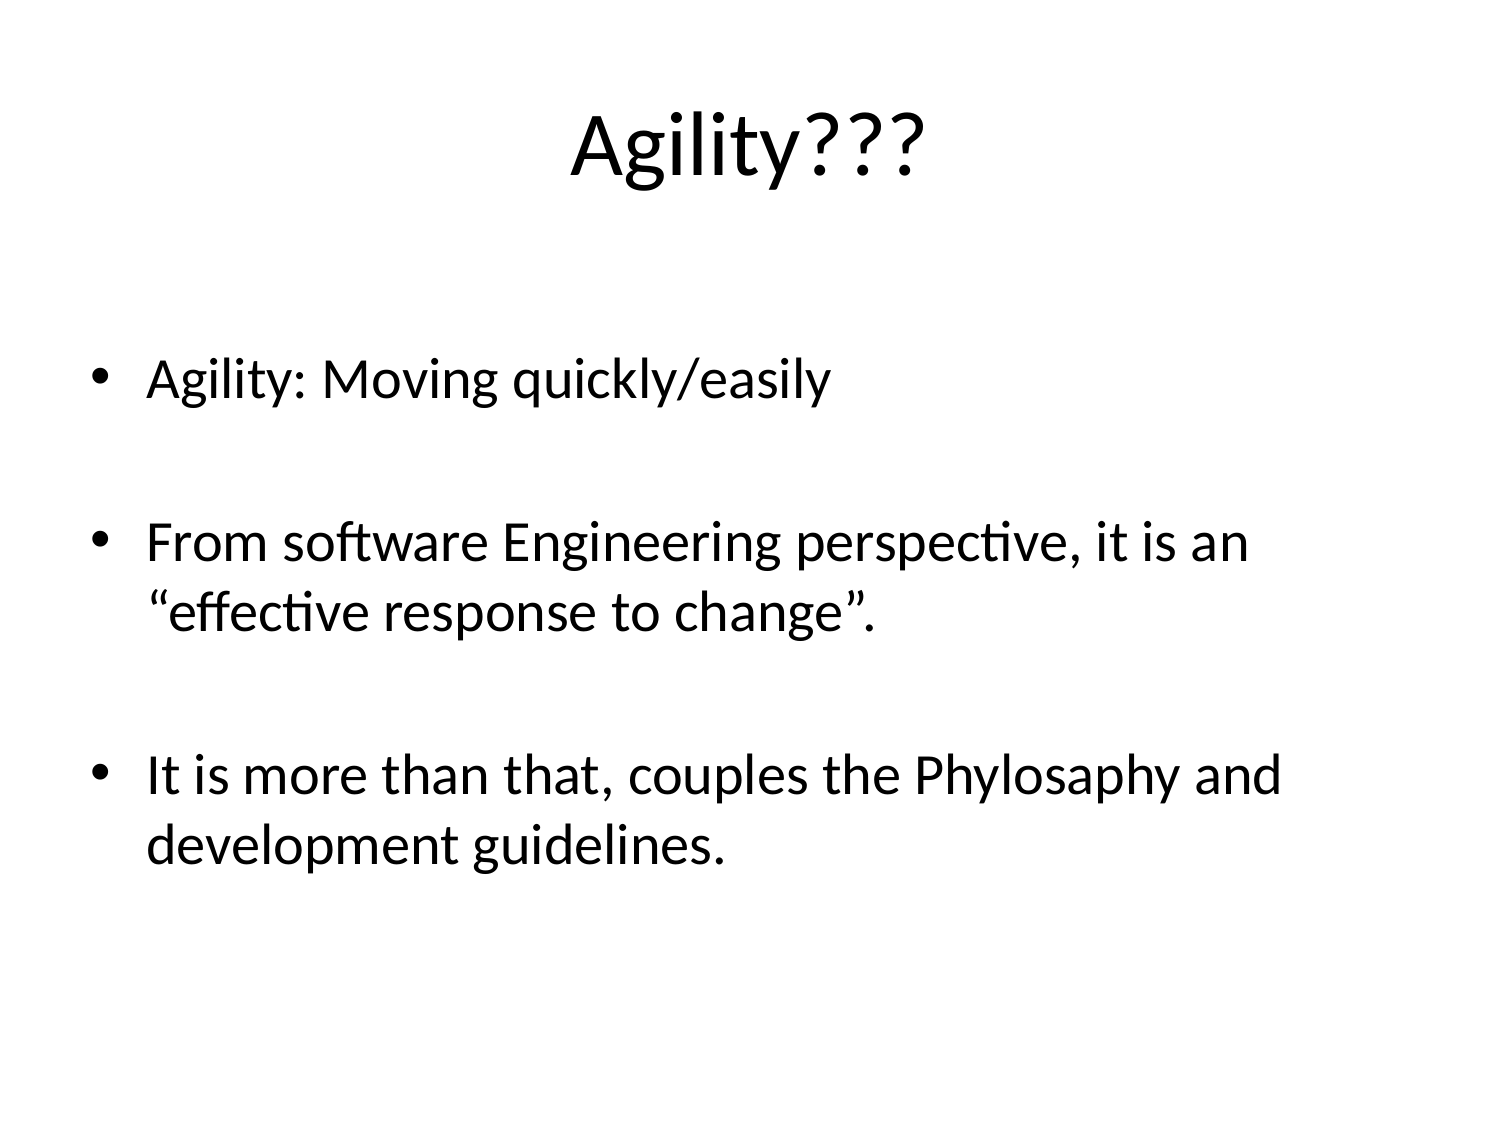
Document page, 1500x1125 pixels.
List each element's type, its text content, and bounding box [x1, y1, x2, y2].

list Agility: Moving quickly/easily From software Engineering perspective, it is an “effective response to change”. It is more than that, couples the Phylosaphy and development guidelines. [75, 332, 1425, 1075]
title Agility??? [75, 45, 1425, 233]
